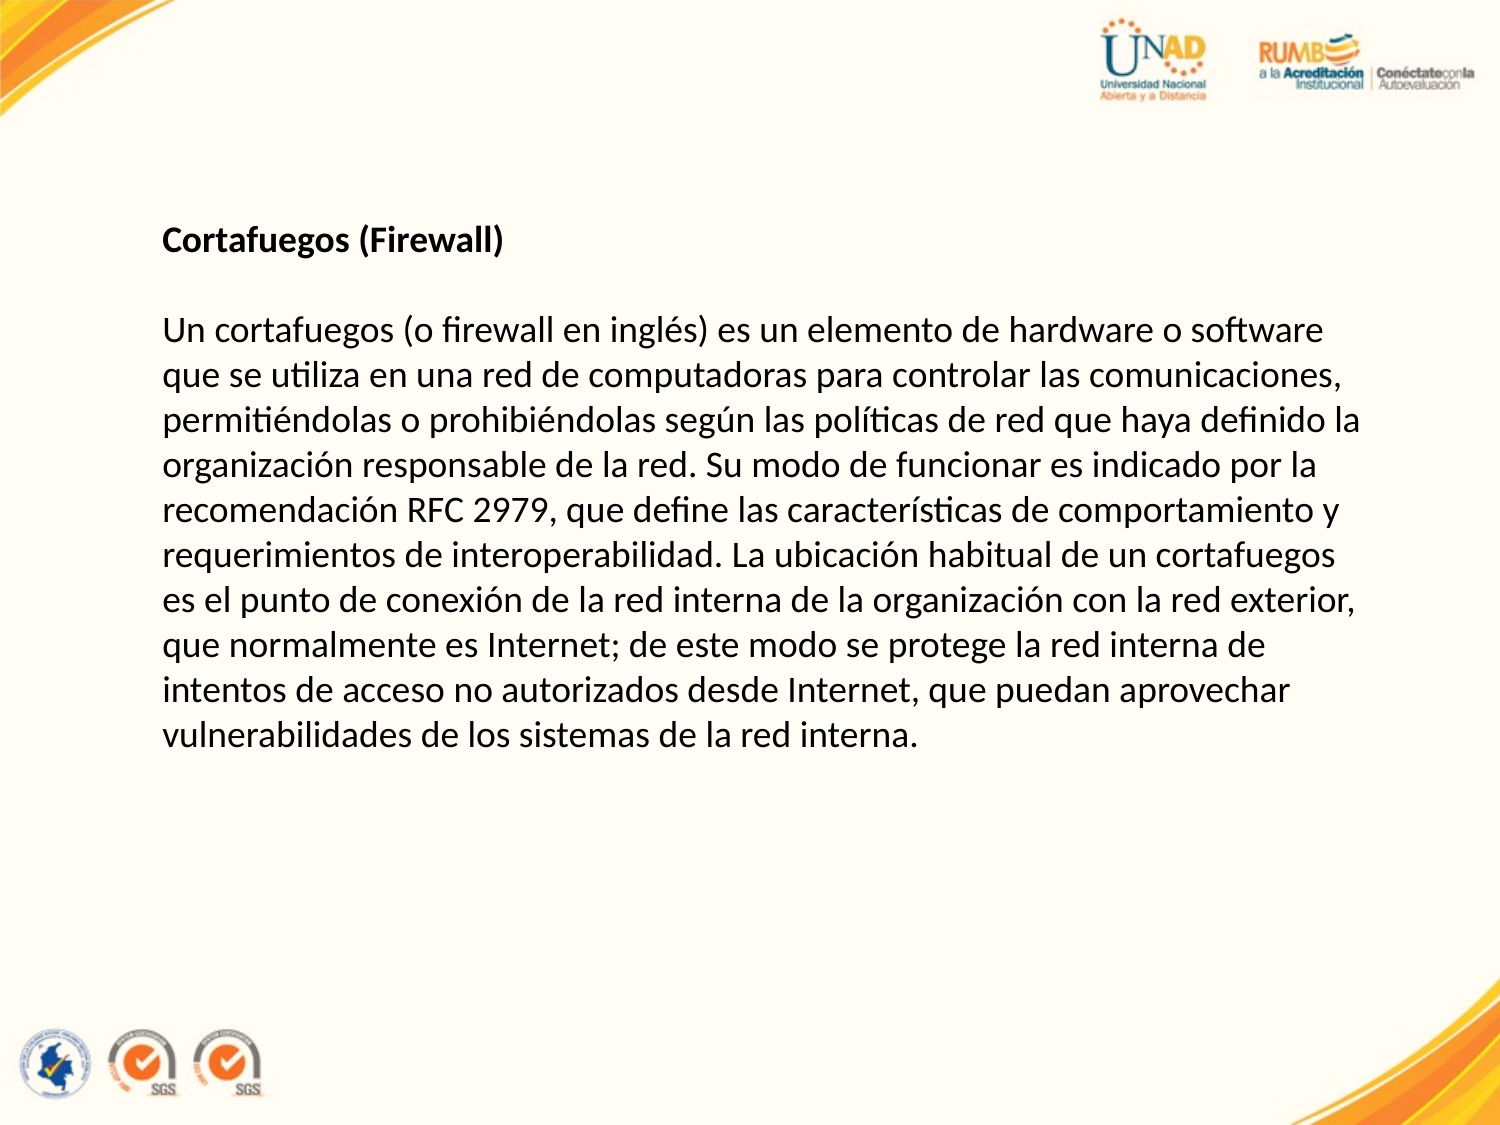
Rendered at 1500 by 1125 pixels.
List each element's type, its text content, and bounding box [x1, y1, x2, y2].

text_box Cortafuegos (Firewall) Un cortafuegos (o firewall en inglés) es un elemento de hardware o software que se utiliza en una red de computadoras para controlar las comunicaciones, permitiéndolas o prohibiéndolas según las políticas de red que haya definido la organización responsable de la red. Su modo de funcionar es indicado por la recomendación RFC 2979, que define las características de comportamiento y requerimientos de interoperabilidad. La ubicación habitual de un cortafuegos es el punto de conexión de la red interna de la organización con la red exterior, que normalmente es Internet; de este modo se protege la red interna de intentos de acceso no autorizados desde Internet, que puedan aprovechar vulnerabilidades de los sistemas de la red interna. [147, 208, 1388, 763]
picture [0, 0, 1500, 1125]
